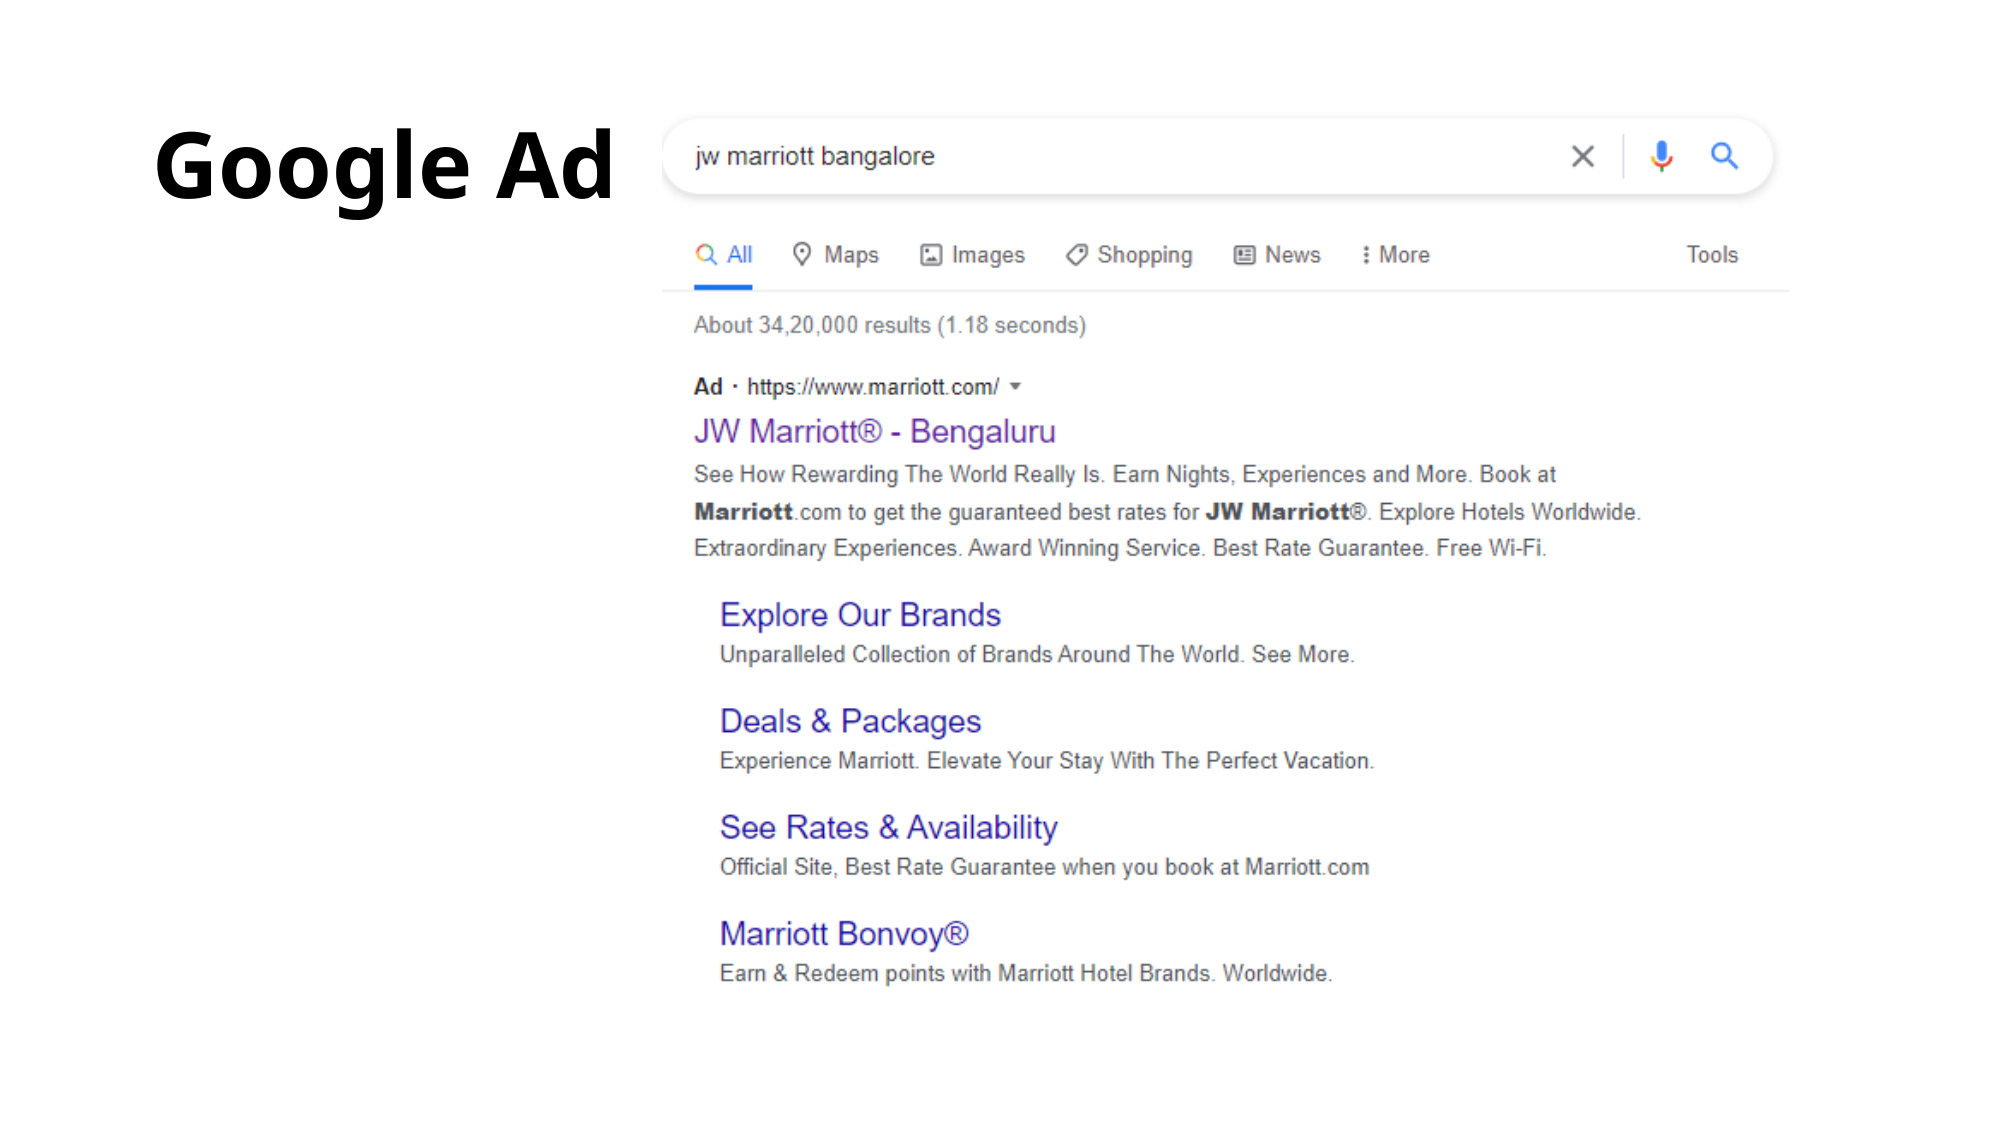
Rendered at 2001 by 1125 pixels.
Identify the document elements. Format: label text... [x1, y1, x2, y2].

title Google Ad [137, 59, 1863, 278]
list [662, 100, 1789, 1014]
